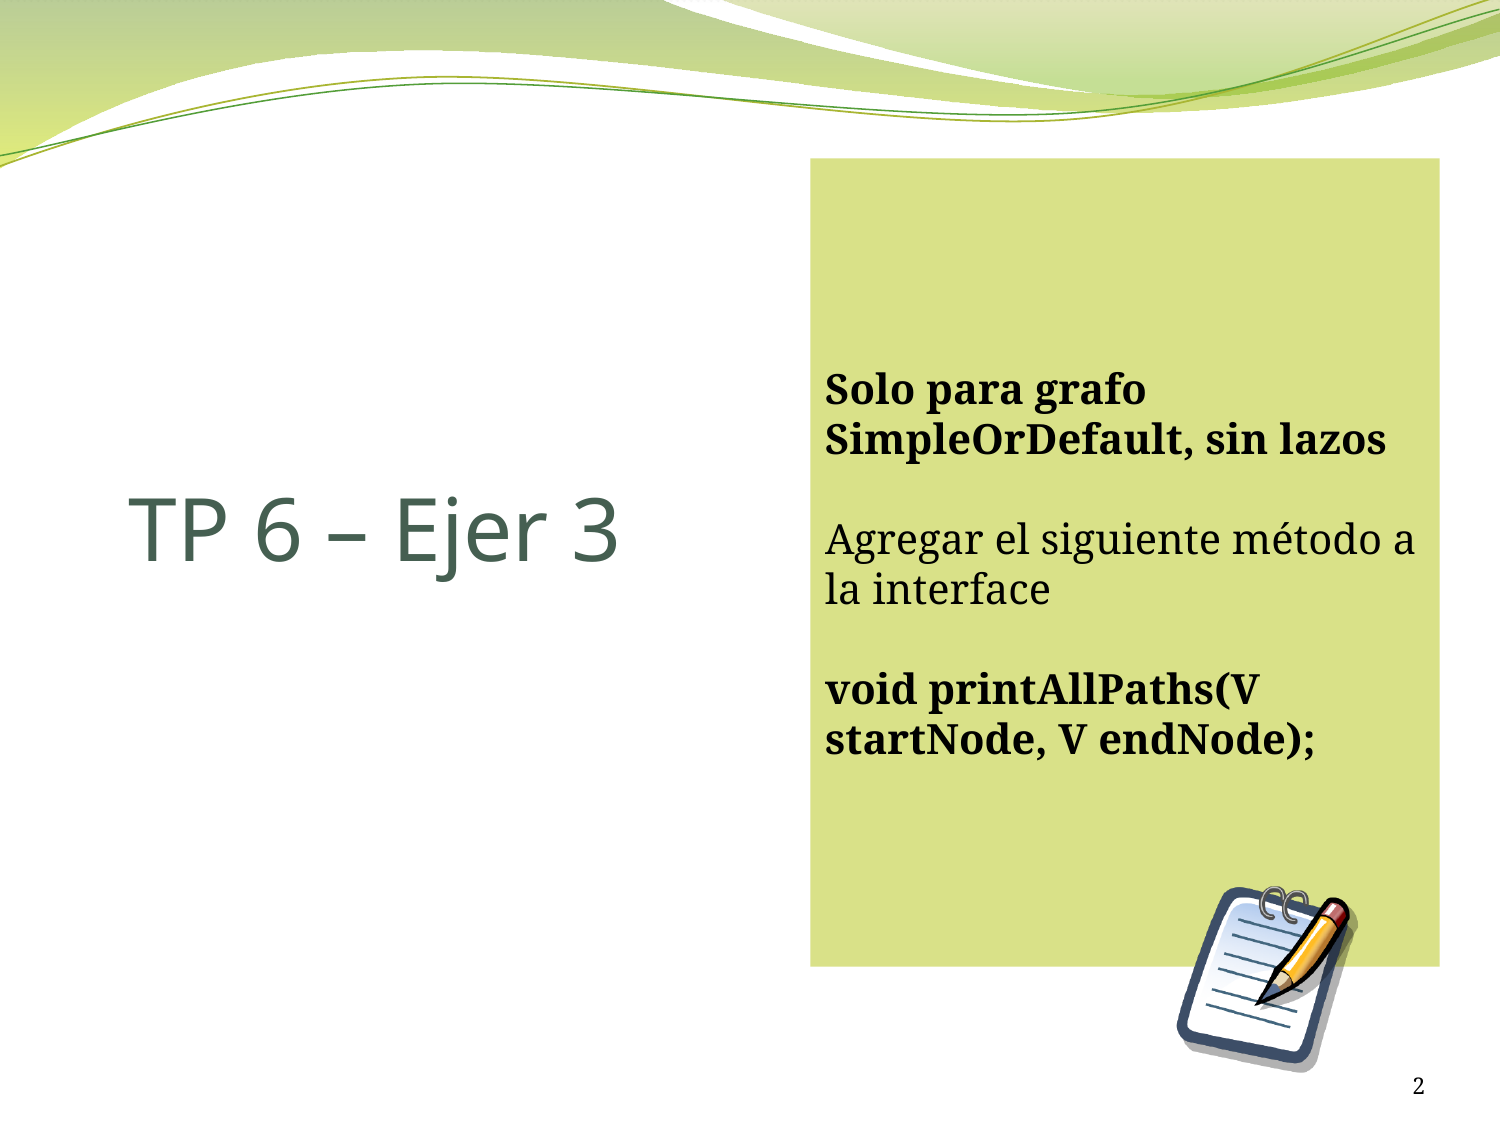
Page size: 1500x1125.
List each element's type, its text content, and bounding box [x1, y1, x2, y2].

picture [1174, 884, 1363, 1073]
title TP 6 – Ejer 3 [43, 251, 708, 594]
list Solo para grafo SimpleOrDefault, sin lazos Agregar el siguiente método a la interface void printAllPaths(V startNode, V endNode); [810, 158, 1440, 967]
slide_number 2 [1387, 1017, 1478, 1104]
